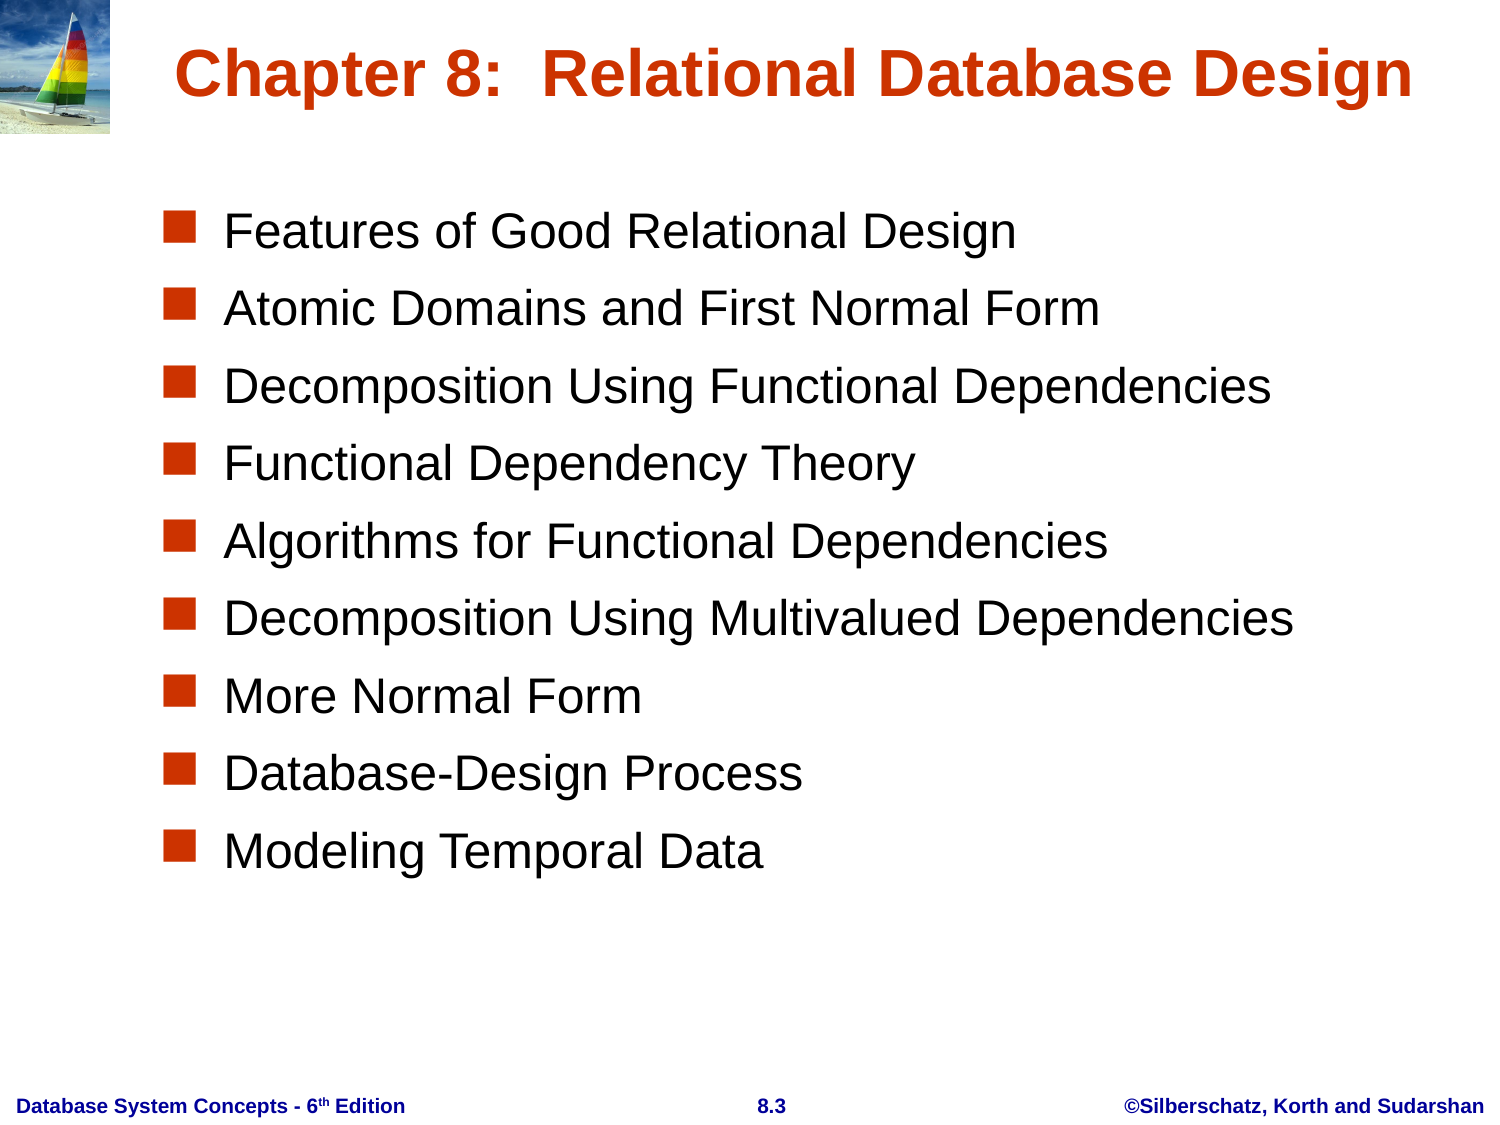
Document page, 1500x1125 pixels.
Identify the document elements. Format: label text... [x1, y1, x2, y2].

list Features of Good Relational Design Atomic Domains and First Normal Form Decomposition Using Functional Dependencies Functional Dependency Theory Algorithms for Functional Dependencies Decomposition Using Multivalued Dependencies More Normal Form Database-Design Process Modeling Temporal Data [151, 190, 1440, 992]
picture [0, 0, 110, 134]
title Chapter 8: Relational Database Design [132, 17, 1458, 118]
